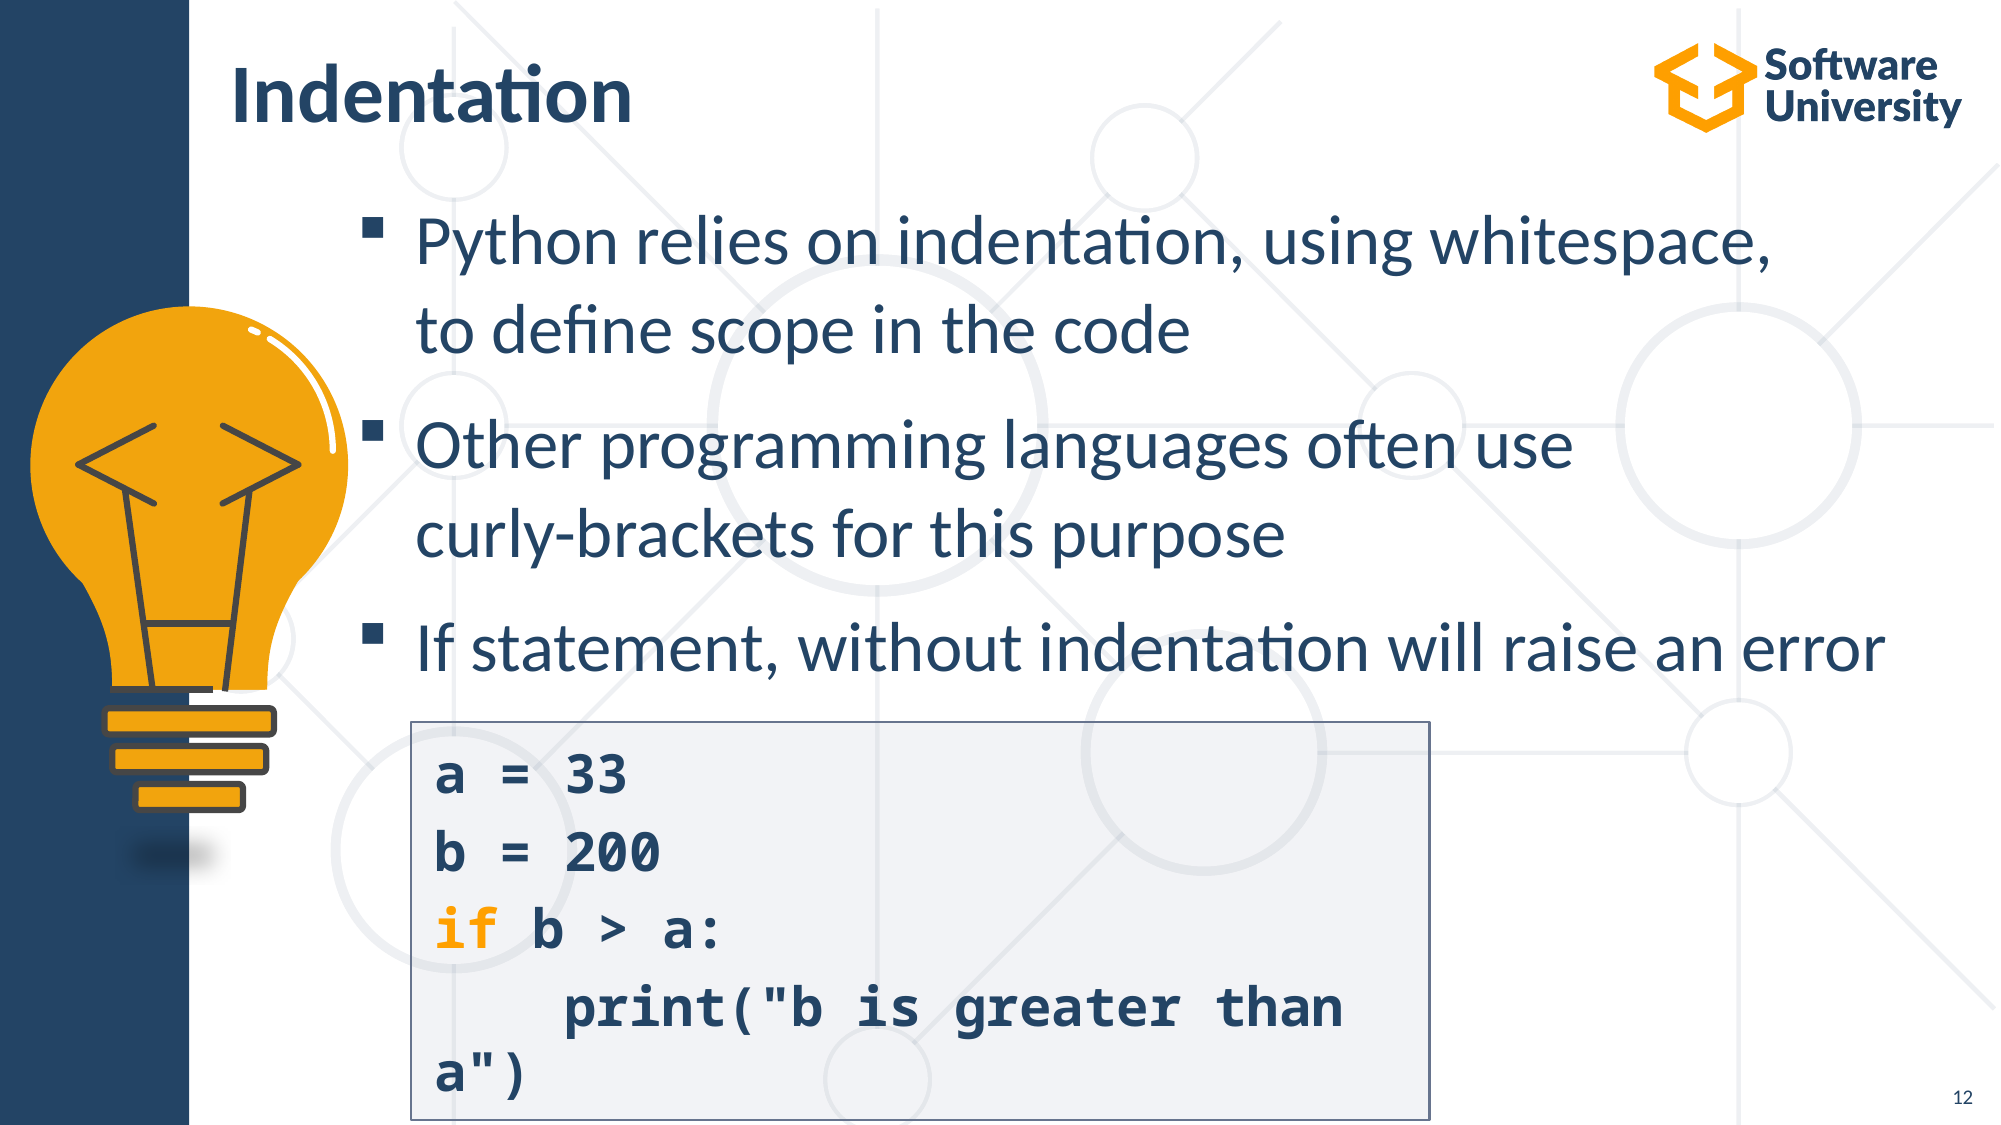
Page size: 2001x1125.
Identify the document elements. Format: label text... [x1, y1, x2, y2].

text_box a = 33 b = 200 if b > a: print("b is greater than a") [410, 722, 1430, 1120]
list Python relies on indentation, using whitespace, to define scope in the code Other programming languages often use curly-brackets for this purpose If statement, without indentation will raise an error [338, 183, 1960, 1080]
text_box 12 [1927, 1067, 1989, 1117]
title Indentation [212, 16, 1628, 162]
picture [1641, 31, 1973, 145]
